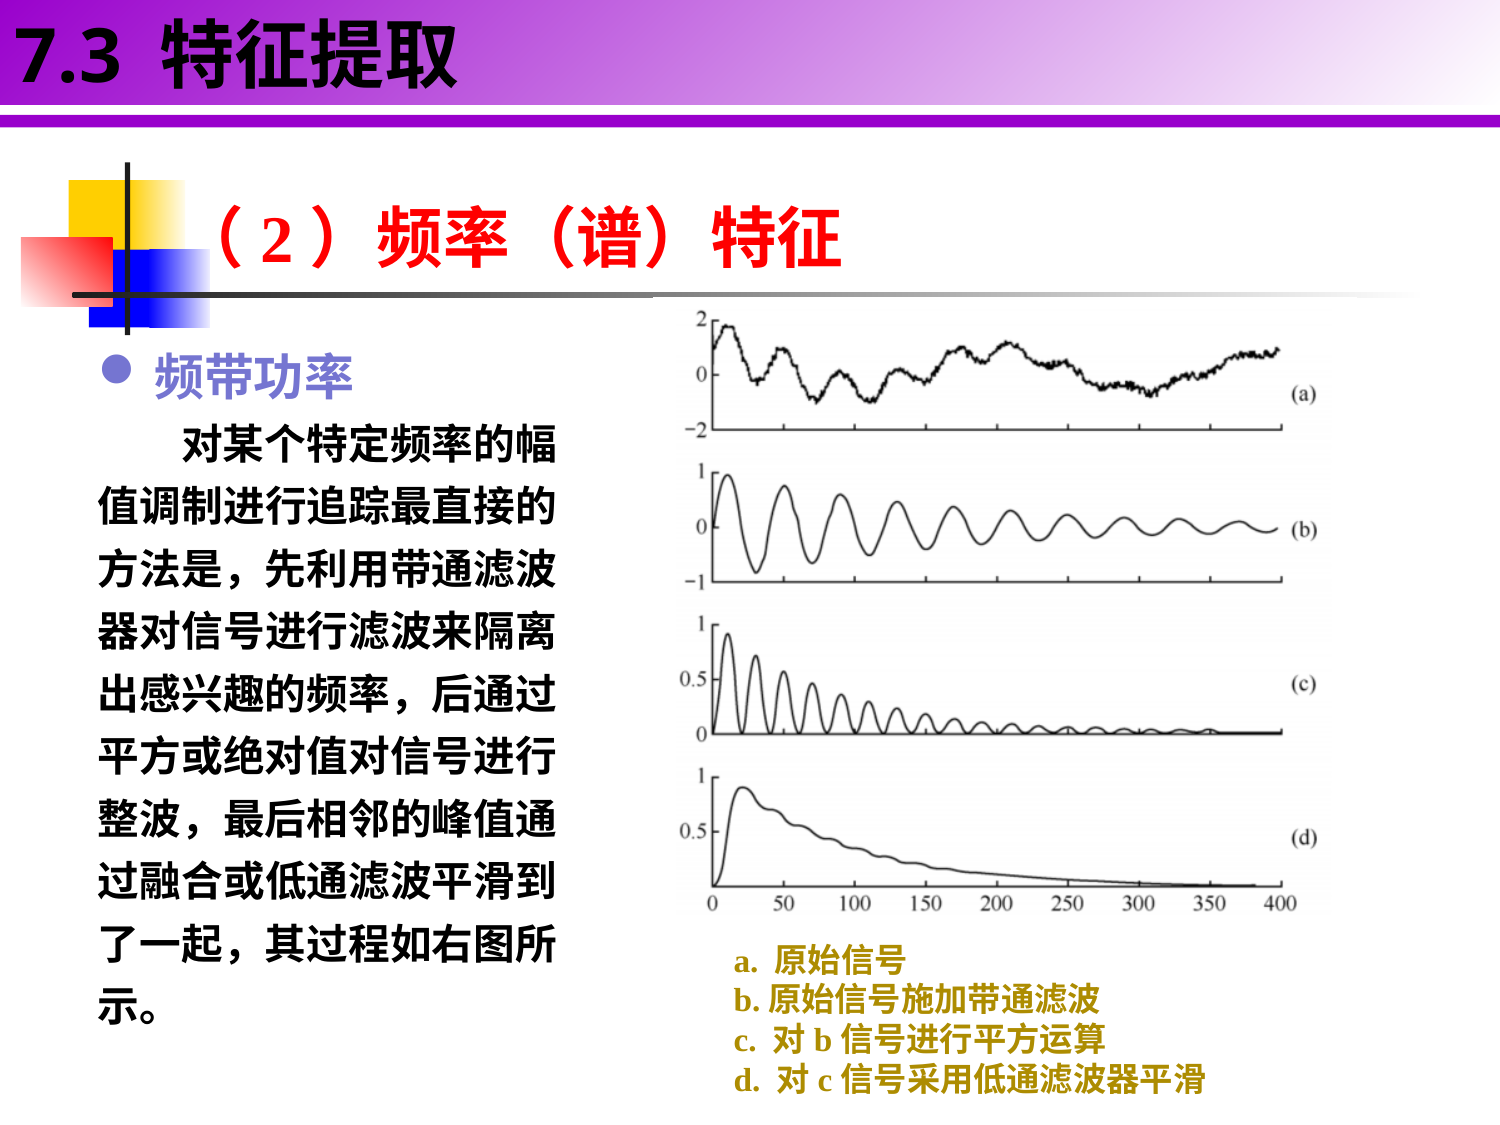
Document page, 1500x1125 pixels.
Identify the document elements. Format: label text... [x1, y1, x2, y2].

text_box a. 原始信号 b.原始信号施加带通滤波 c. 对b信号进行平方运算 d. 对c信号采用低通滤波器平滑 [718, 931, 1420, 1106]
picture [653, 297, 1357, 932]
text_box （2）频率（谱）特征 [163, 188, 859, 283]
text_box 频带功率 对某个特定频率的幅值调制进行追踪最直接的方法是，先利用带通滤波器对信号进行滤波来隔离出感兴趣的频率，后通过平方或绝对值对信号进行整波，最后相邻的峰值通过融合或低通滤波平滑到了一起，其过程如右图所示。 [83, 322, 592, 1038]
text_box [0, 0, 1500, 122]
